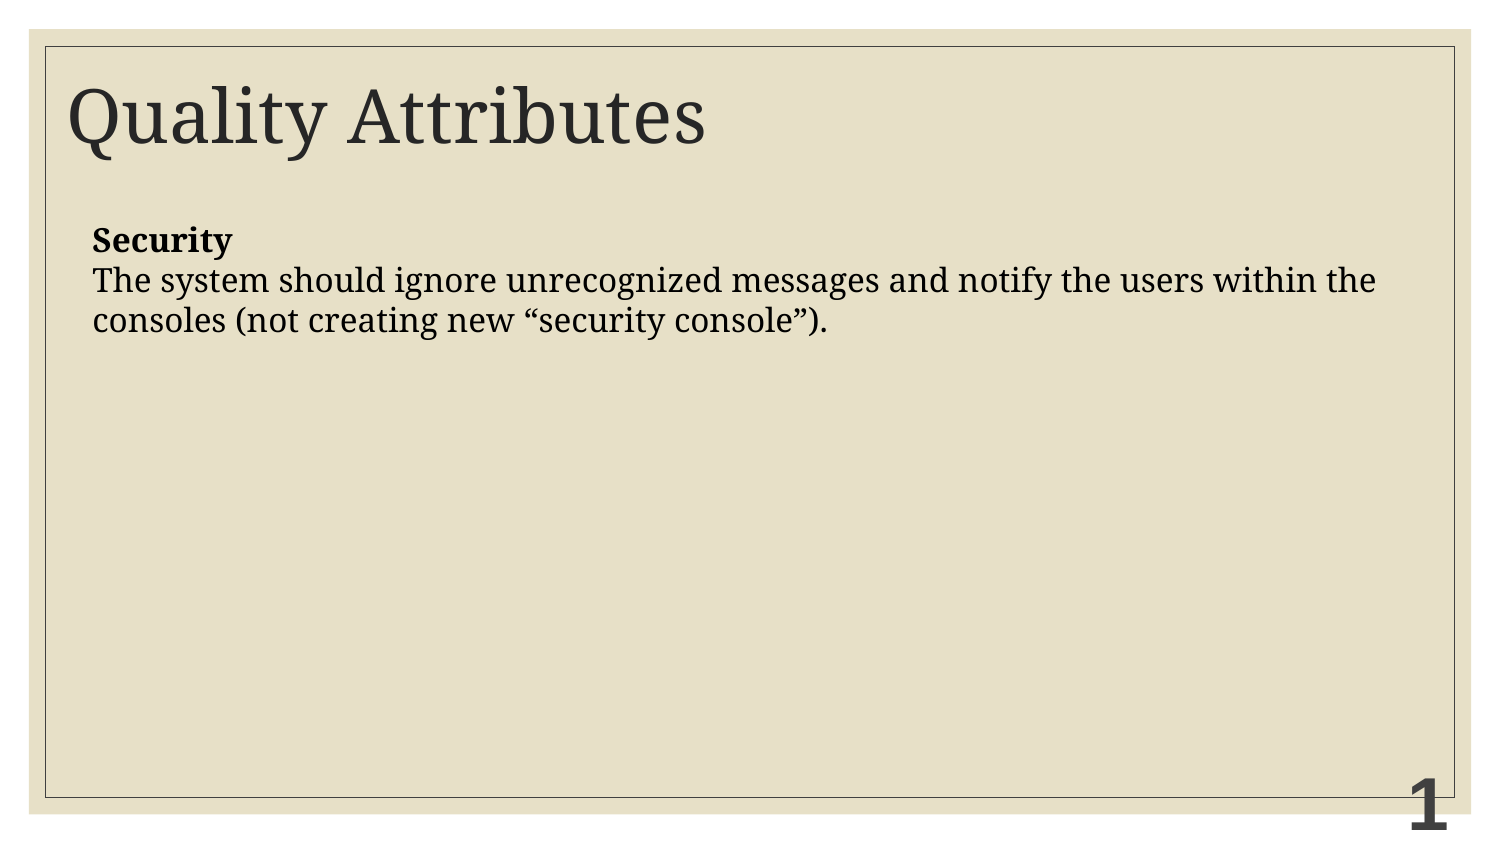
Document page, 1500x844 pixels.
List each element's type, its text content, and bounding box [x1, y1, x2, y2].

title Quality Attributes [51, 64, 1449, 167]
text_box Security The system should ignore unrecognized messages and notify the users within the consoles (not creating new “security console”). [77, 204, 1449, 755]
slide_number 13 [1392, 767, 1483, 833]
